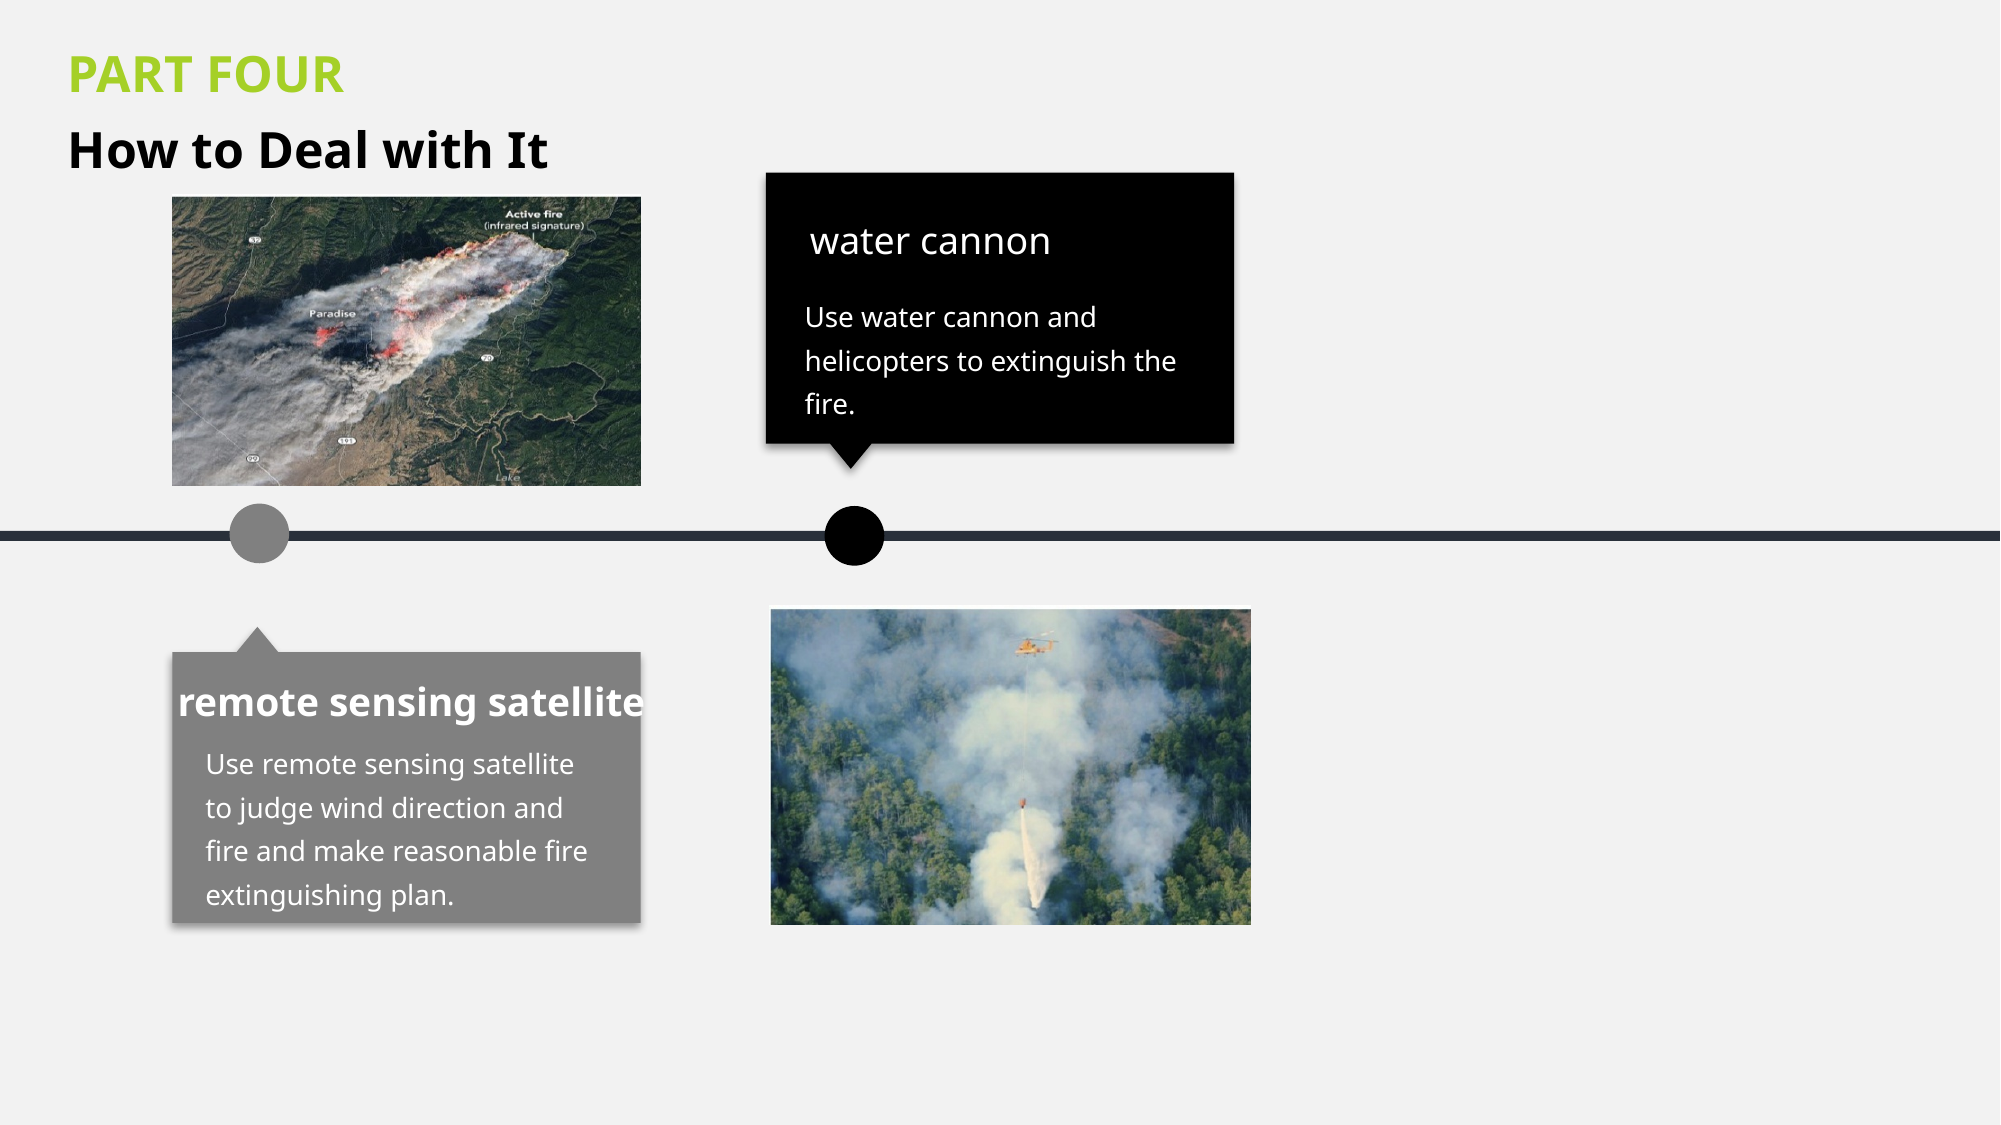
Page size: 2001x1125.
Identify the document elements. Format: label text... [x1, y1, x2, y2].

text_box [289, 530, 824, 541]
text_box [765, 172, 1235, 469]
text_box [228, 503, 290, 564]
text_box [824, 505, 885, 567]
list How to Deal with It [52, 110, 630, 199]
picture [769, 605, 1251, 925]
text_box [0, 530, 229, 541]
picture [172, 194, 641, 486]
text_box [172, 626, 651, 923]
text_box [885, 530, 2000, 541]
list PART FOUR [52, 41, 630, 110]
